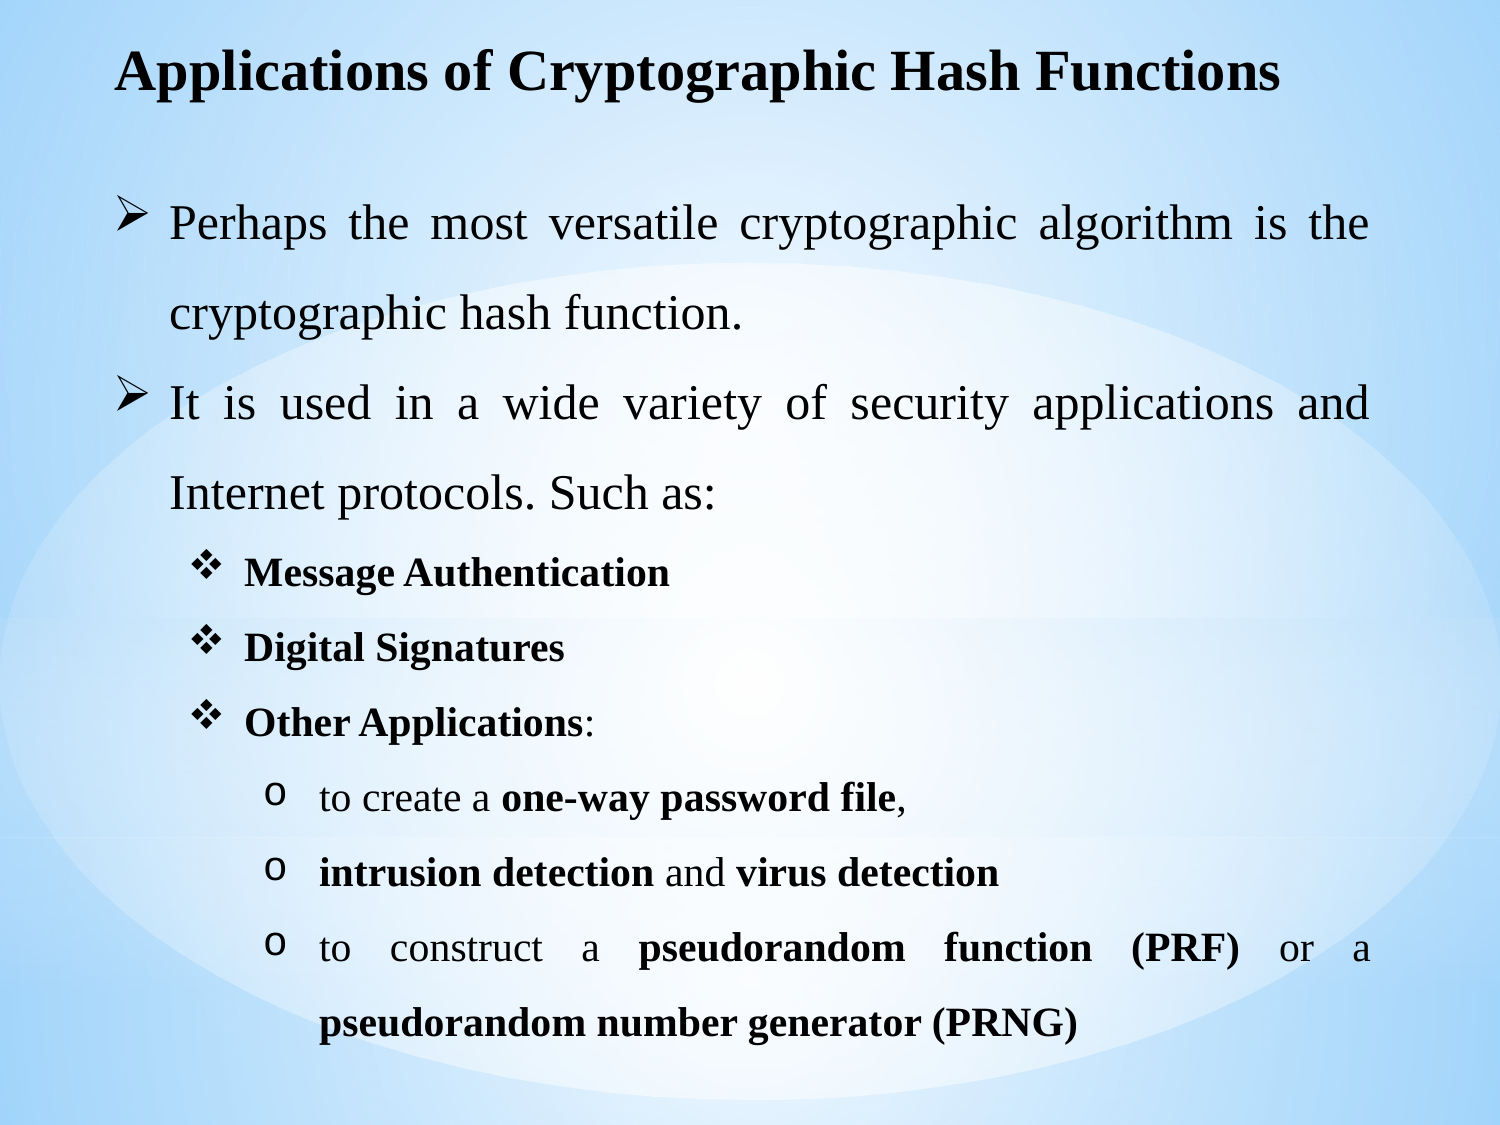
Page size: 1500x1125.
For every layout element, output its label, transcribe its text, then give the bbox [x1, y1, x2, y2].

text_box Perhaps the most versatile cryptographic algorithm is the cryptographic hash function. It is used in a wide variety of security applications and Internet protocols. Such as: Message Authentication Digital Signatures Other Applications: to create a one-way password file, intrusion detection and virus detection to construct a pseudorandom function (PRF) or a pseudorandom number generator (PRNG) [98, 152, 1386, 1052]
text_box Applications of Cryptographic Hash Functions [100, 24, 1388, 110]
